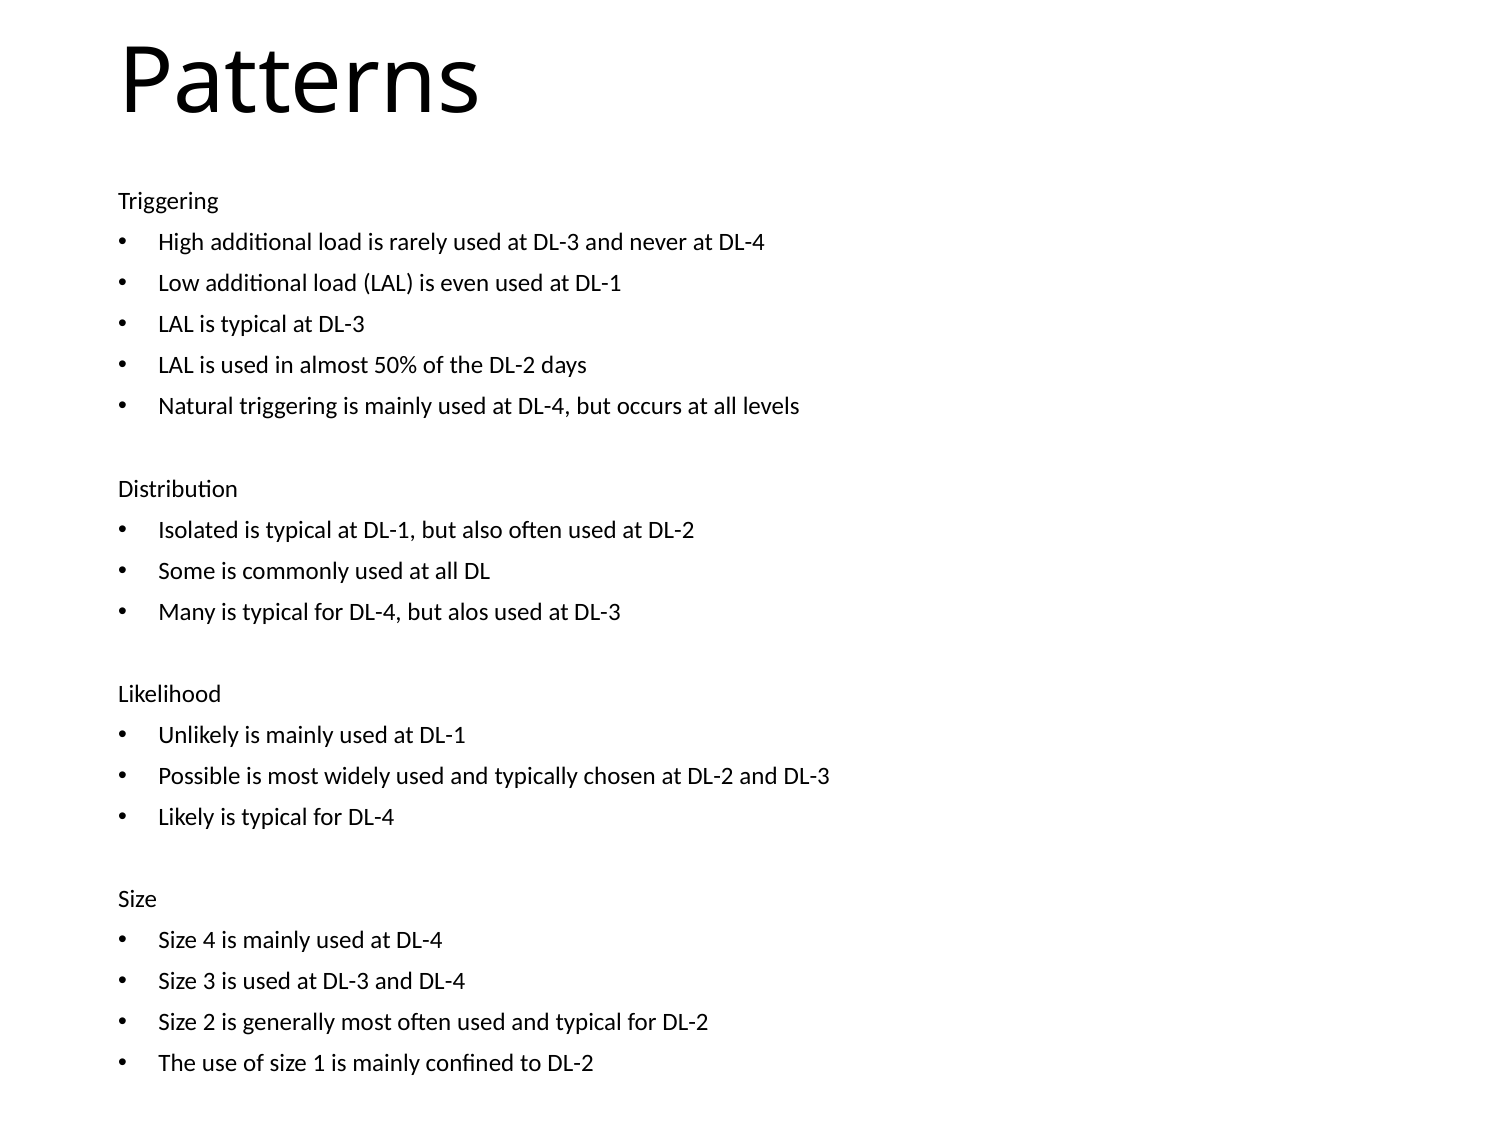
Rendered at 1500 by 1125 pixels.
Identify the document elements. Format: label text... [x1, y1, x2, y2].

title Patterns [103, 0, 1397, 165]
list Triggering High additional load is rarely used at DL-3 and never at DL-4 Low additional load (LAL) is even used at DL-1 LAL is typical at DL-3 LAL is used in almost 50% of the DL-2 days Natural triggering is mainly used at DL-4, but occurs at all levels Distribution Isolated is typical at DL-1, but also often used at DL-2 Some is commonly used at all DL Many is typical for DL-4, but alos used at DL-3 Likelihood Unlikely is mainly used at DL-1 Possible is most widely used and typically chosen at DL-2 and DL-3 Likely is typical for DL-4 Size Size 4 is mainly used at DL-4 Size 3 is used at DL-3 and DL-4 Size 2 is generally most often used and typical for DL-2 The use of size 1 is mainly confined to DL-2 [103, 180, 1397, 1094]
